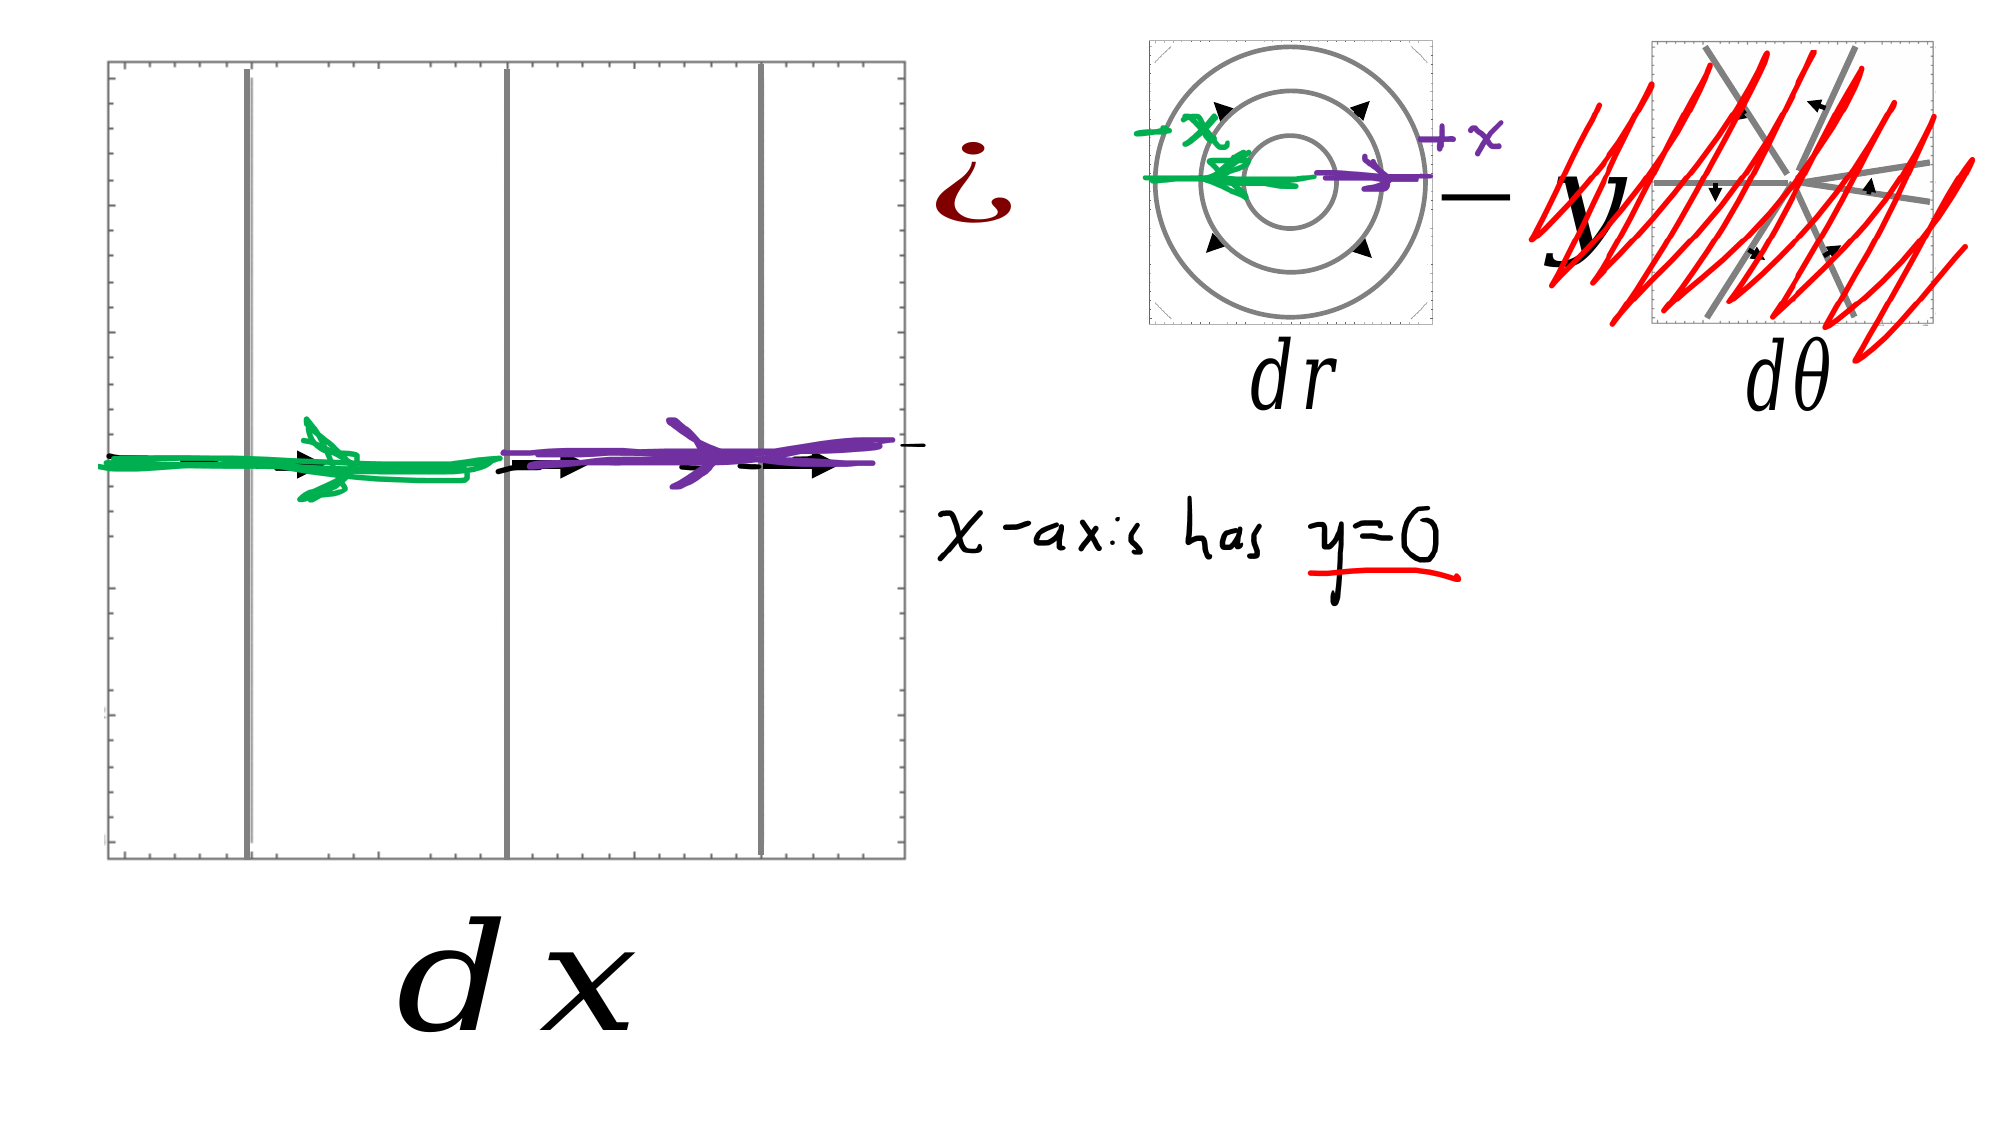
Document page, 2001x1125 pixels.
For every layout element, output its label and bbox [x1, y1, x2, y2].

text_box [104, 59, 910, 861]
text_box [927, 39, 1936, 327]
picture [98, 50, 1984, 615]
